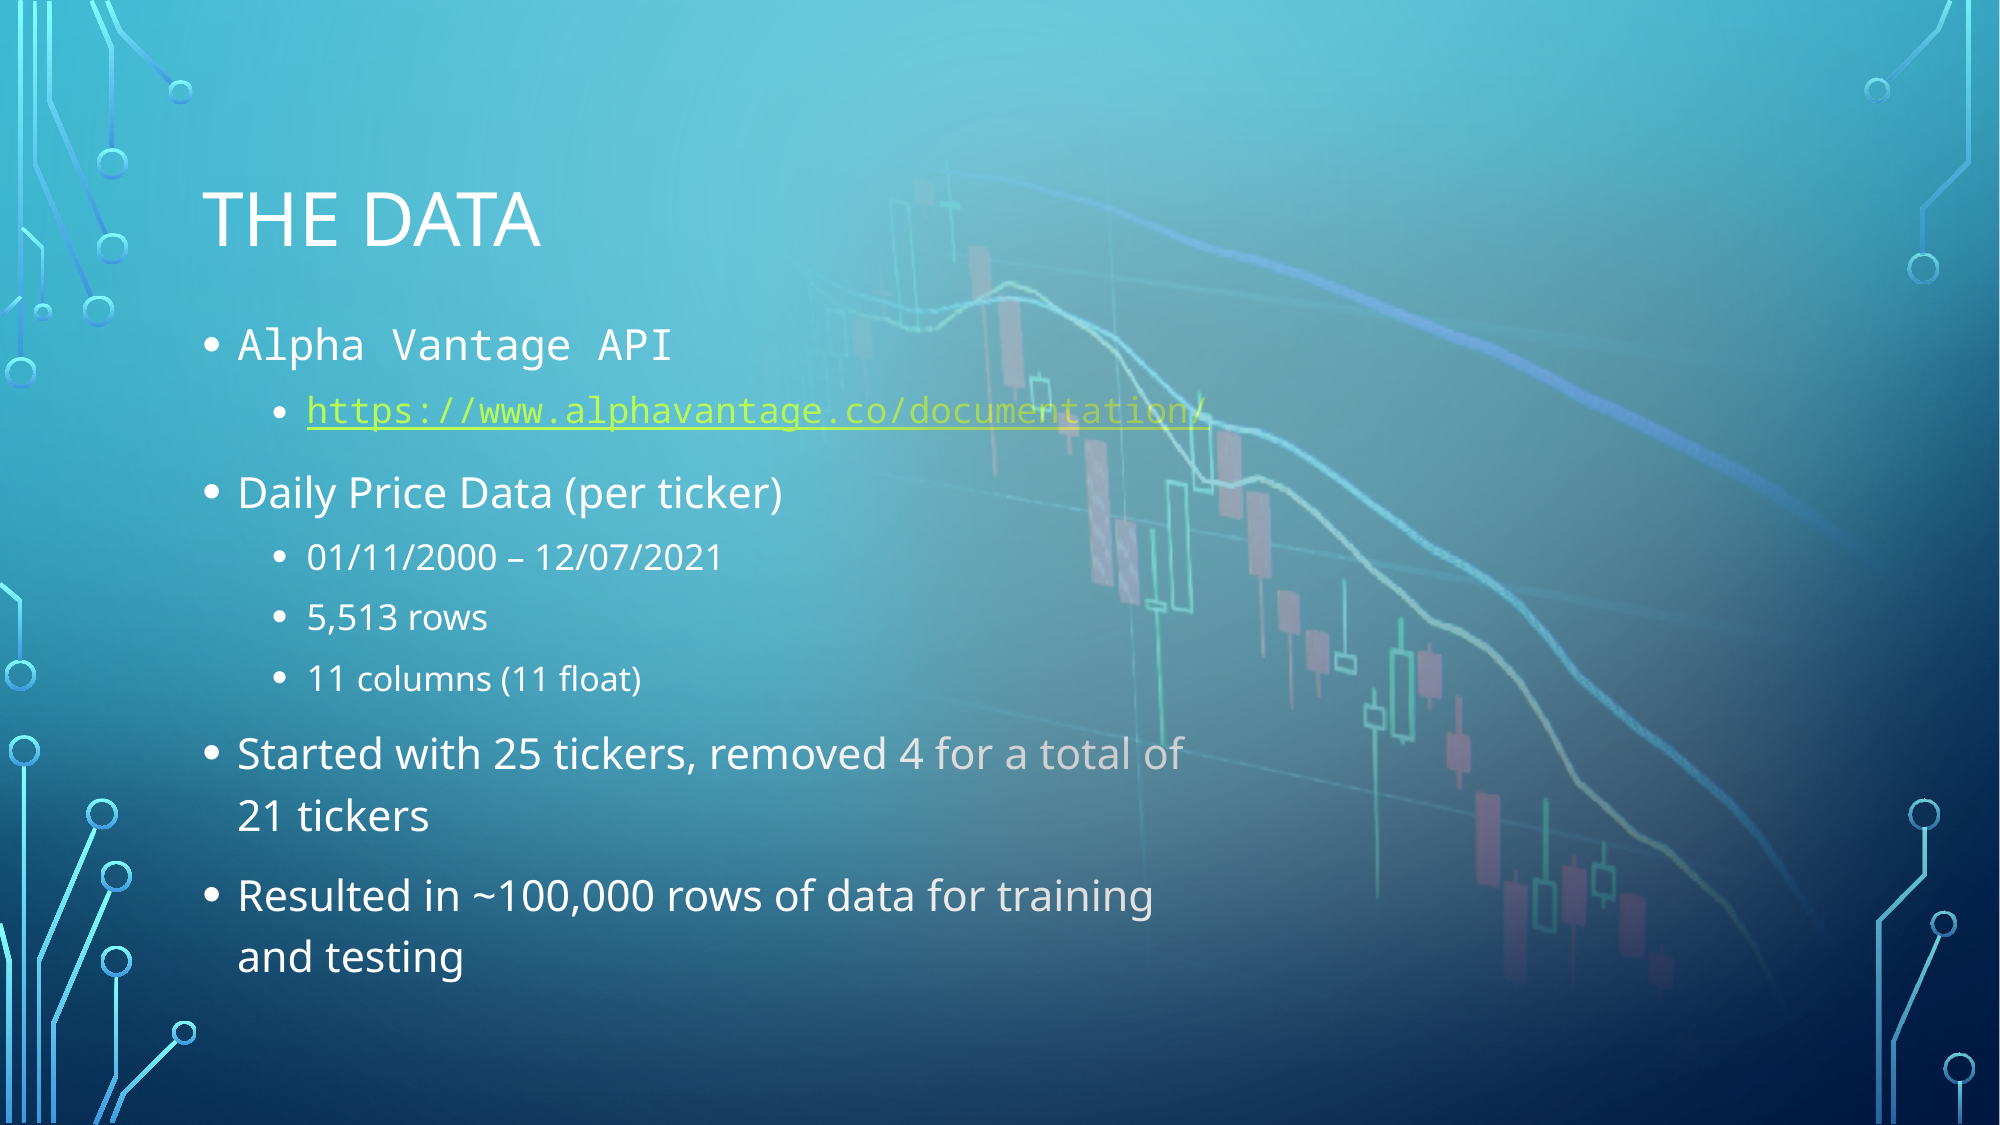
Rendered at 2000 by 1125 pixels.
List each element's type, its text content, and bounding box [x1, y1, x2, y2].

list Alpha Vantage API https://www.alphavantage.co/documentation/ Daily Price Data (per ticker) 01/11/2000 – 12/07/2021 5,513 rows 11 columns (11 float) Started with 25 tickers, removed 4 for a total of 21 tickers Resulted in ~100,000 rows of data for training and testing [187, 299, 699, 994]
picture [699, 2, 2000, 1125]
title The Data [187, 101, 699, 299]
